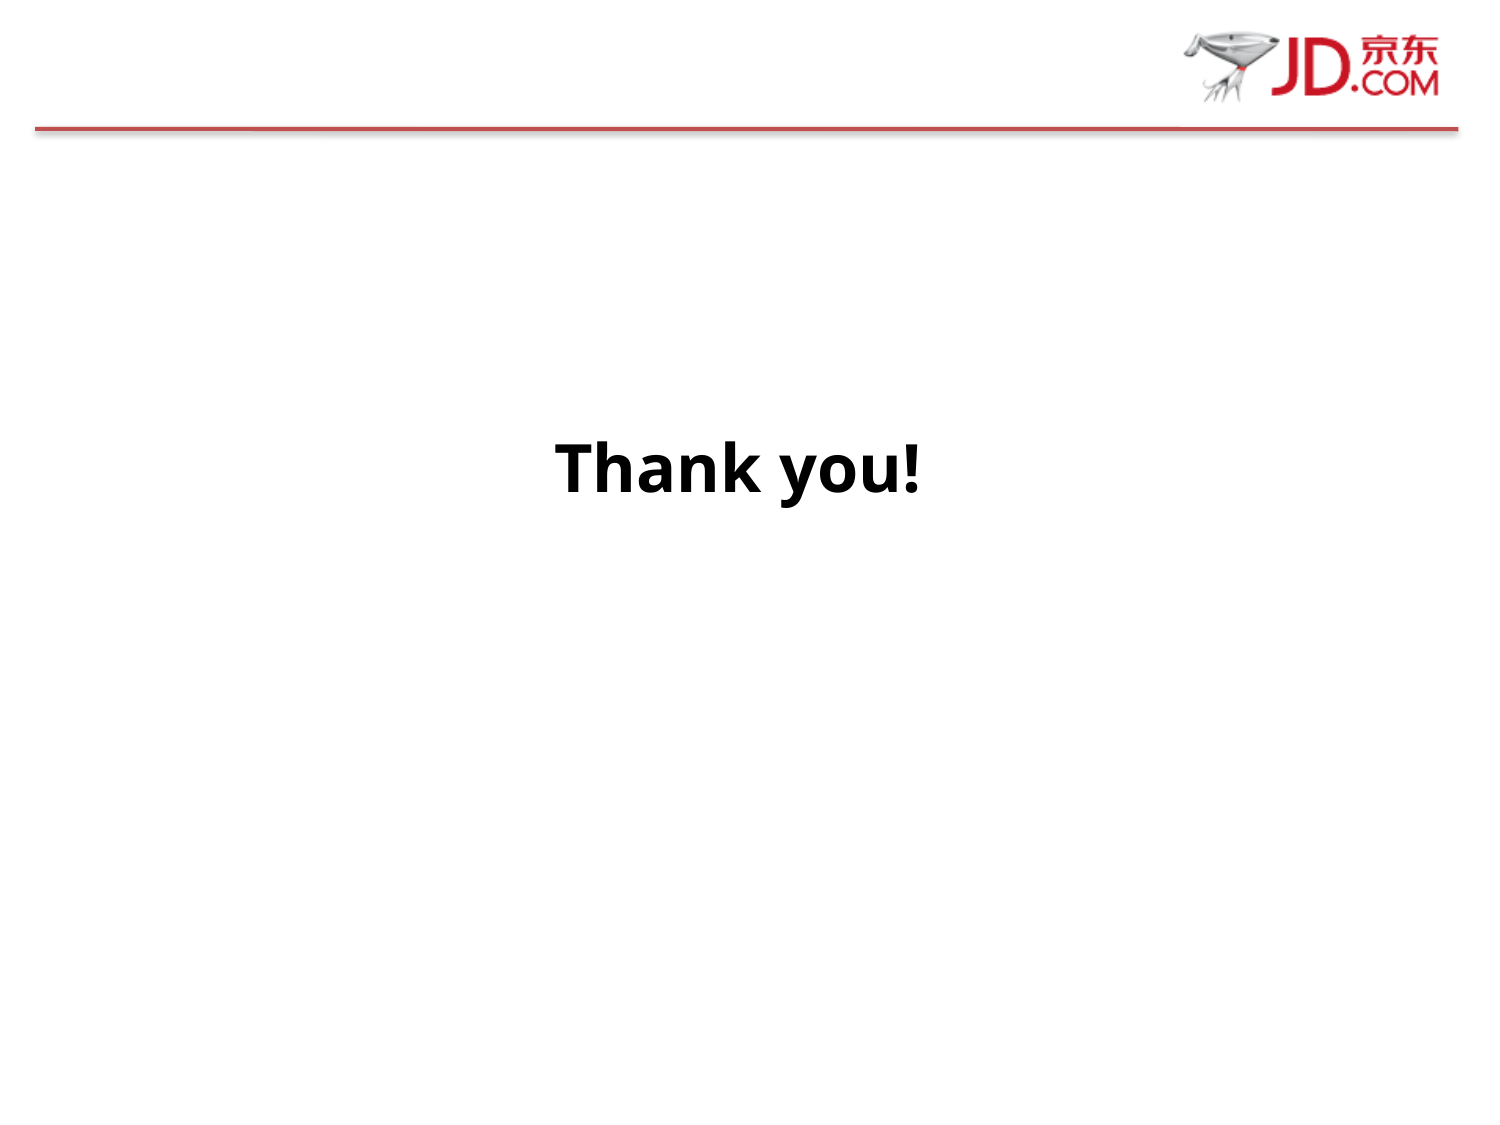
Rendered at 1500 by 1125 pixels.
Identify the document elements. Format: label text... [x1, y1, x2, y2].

picture [1181, 19, 1459, 113]
list Thank you! [100, 267, 1376, 514]
